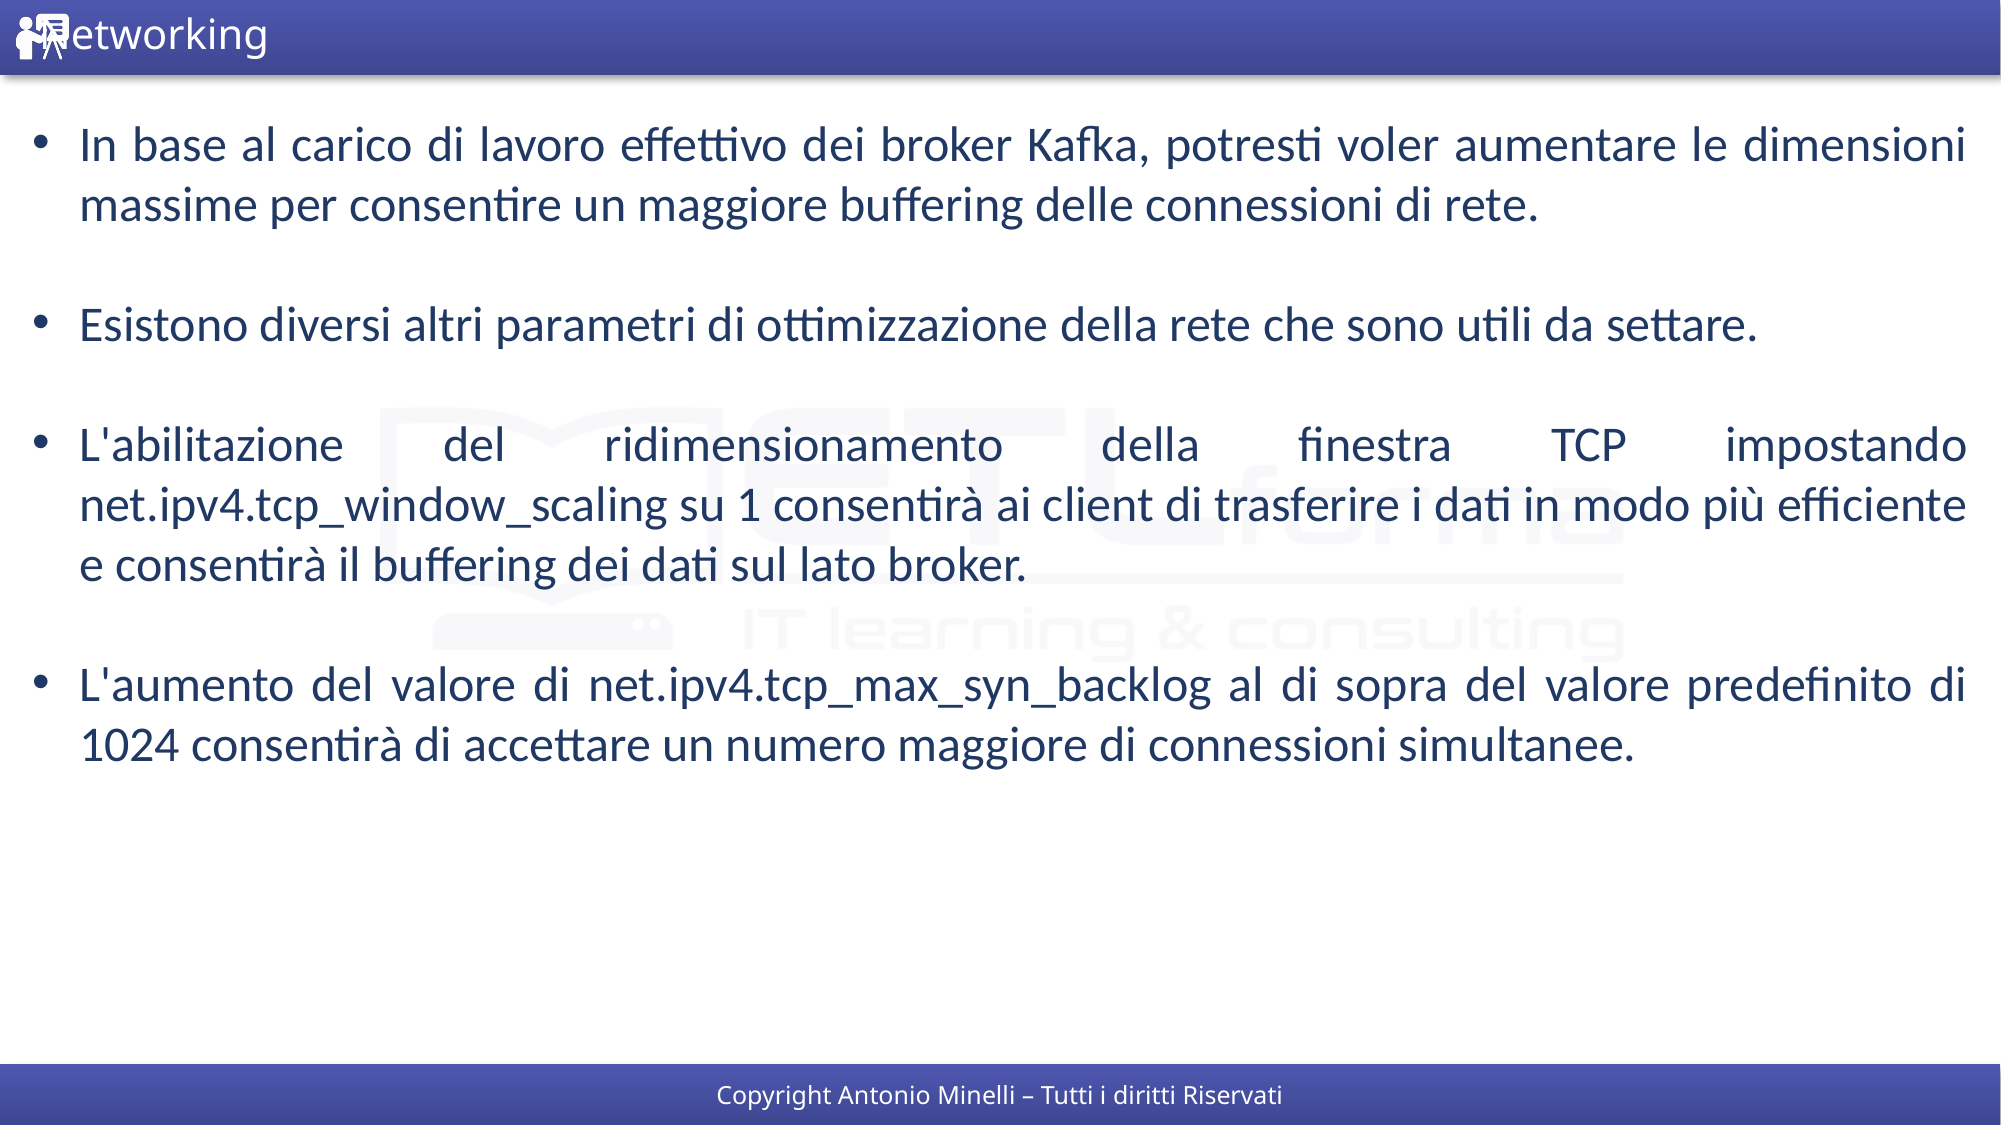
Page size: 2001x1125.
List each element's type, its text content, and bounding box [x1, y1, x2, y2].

title Networking [24, 10, 1984, 63]
picture [16, 10, 24, 63]
text_box In base al carico di lavoro effettivo dei broker Kafka, potresti voler aumentare le dimensioni massime per consentire un maggiore buffering delle connessioni di rete. Esistono diversi altri parametri di ottimizzazione della rete che sono utili da settare. L'abilitazione del ridimensionamento della finestra TCP impostando net.ipv4.tcp_window_scaling su 1 consentirà ai client di trasferire i dati in modo più efficiente e consentirà il buffering dei dati sul lato broker. L'aumento del valore di net.ipv4.tcp_max_syn_backlog al di sopra del valore predefinito di 1024 consentirà di accettare un numero maggiore di connessioni simultanee. [17, 104, 1983, 1021]
